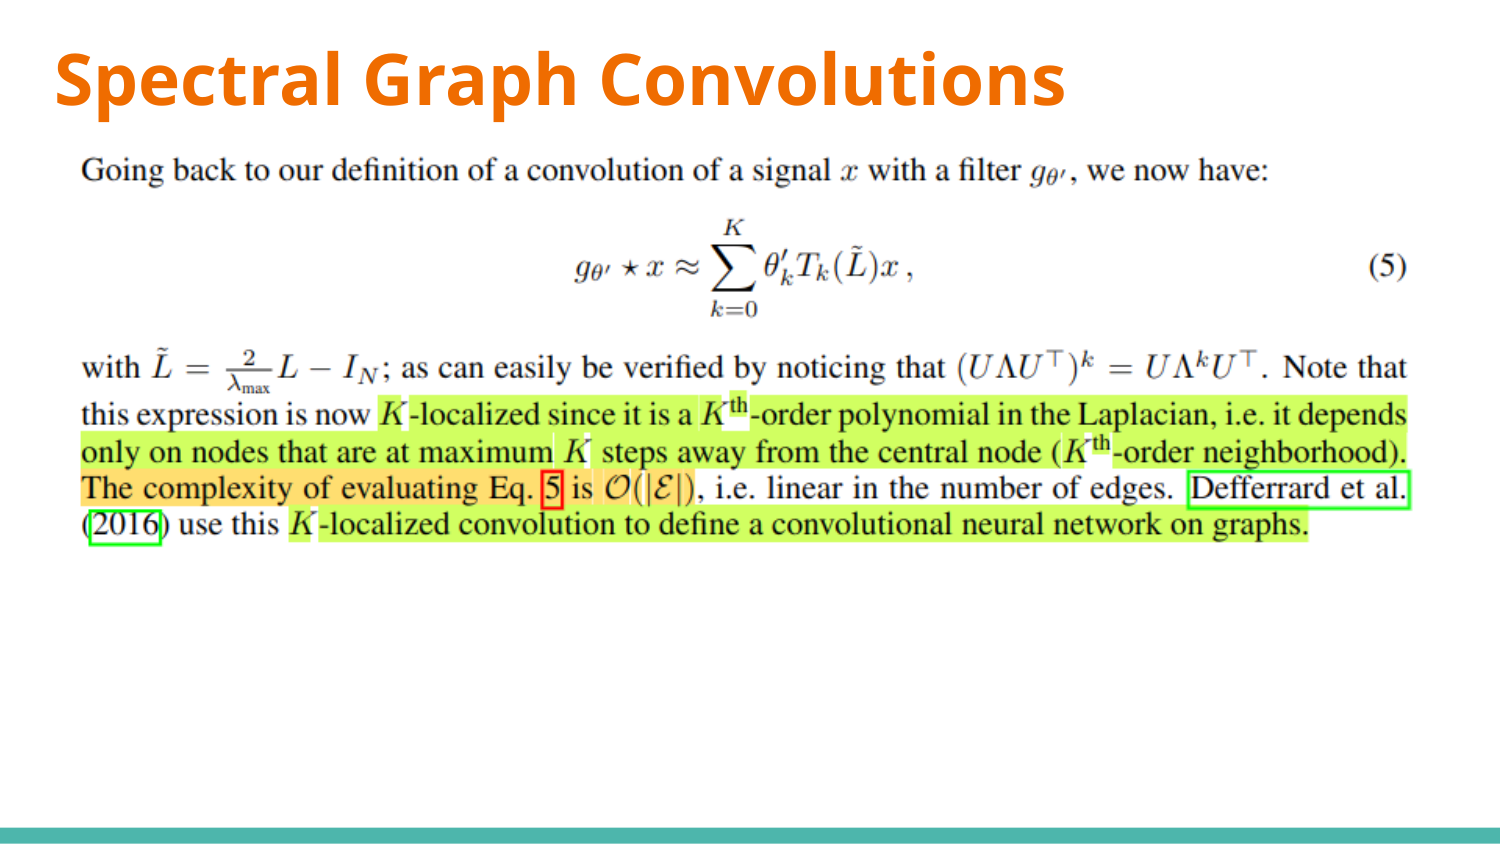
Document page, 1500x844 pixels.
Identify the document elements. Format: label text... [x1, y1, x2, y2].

picture [70, 143, 1430, 556]
title Spectral Graph Convolutions [39, 19, 1438, 136]
